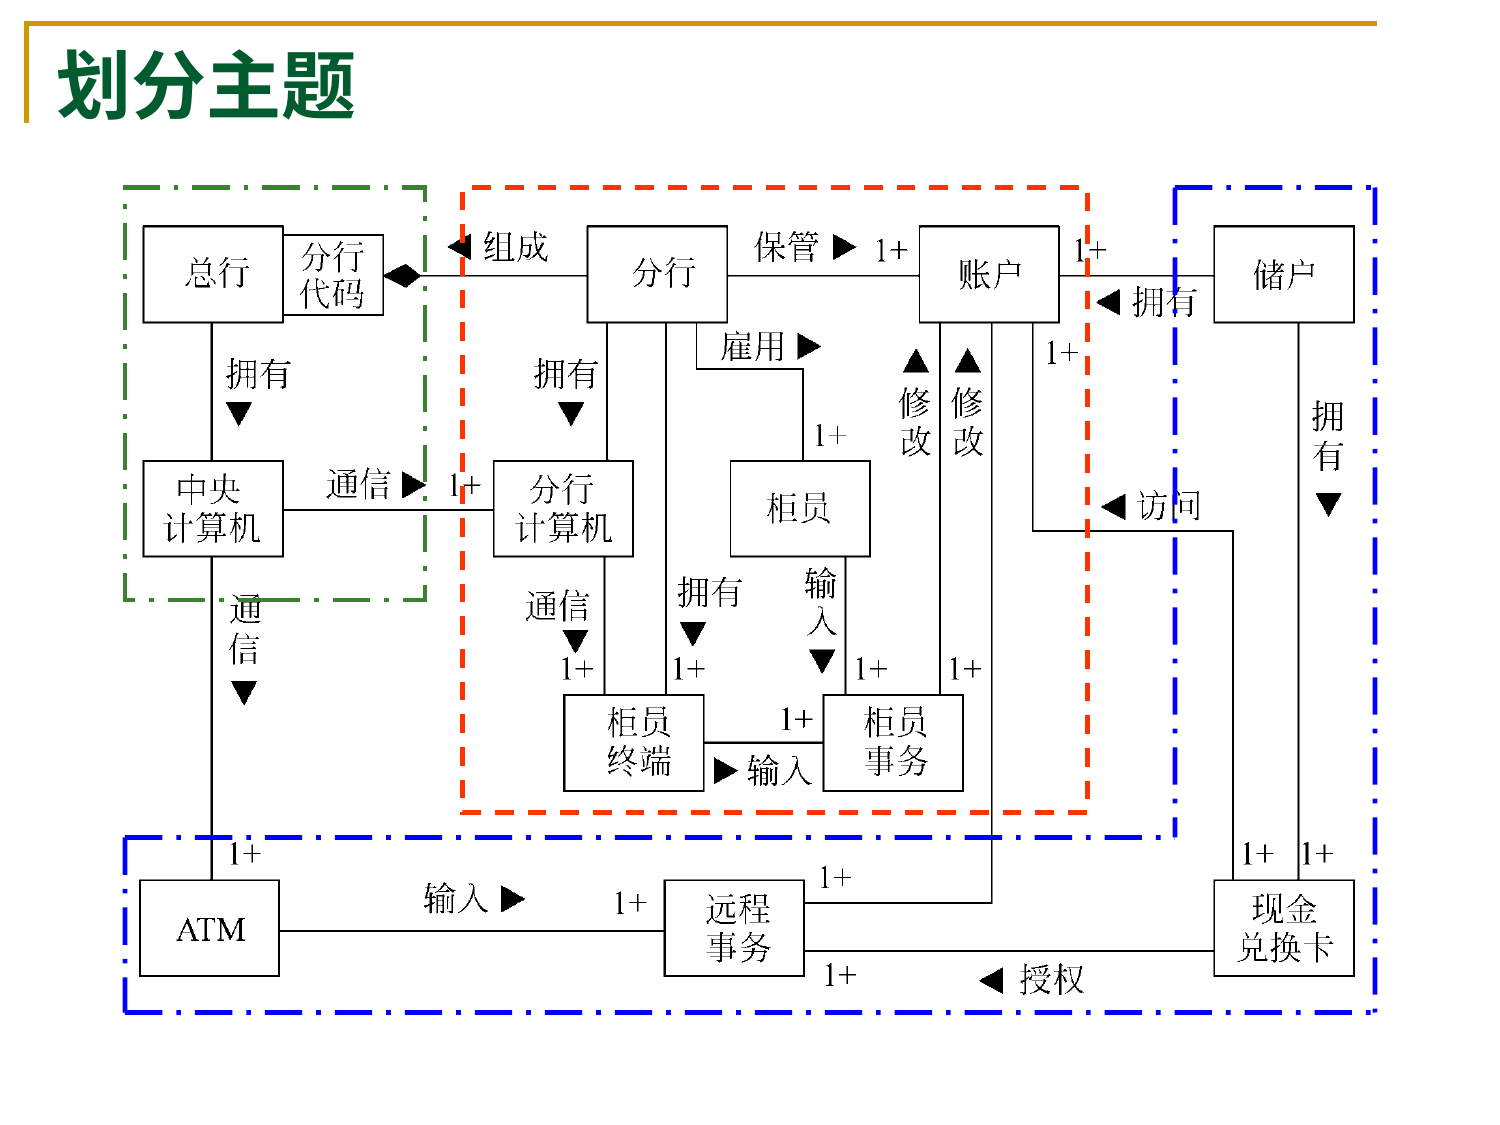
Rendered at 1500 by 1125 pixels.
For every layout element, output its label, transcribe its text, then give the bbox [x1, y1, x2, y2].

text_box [124, 187, 1376, 1013]
title 划分主题 [40, 30, 1343, 128]
